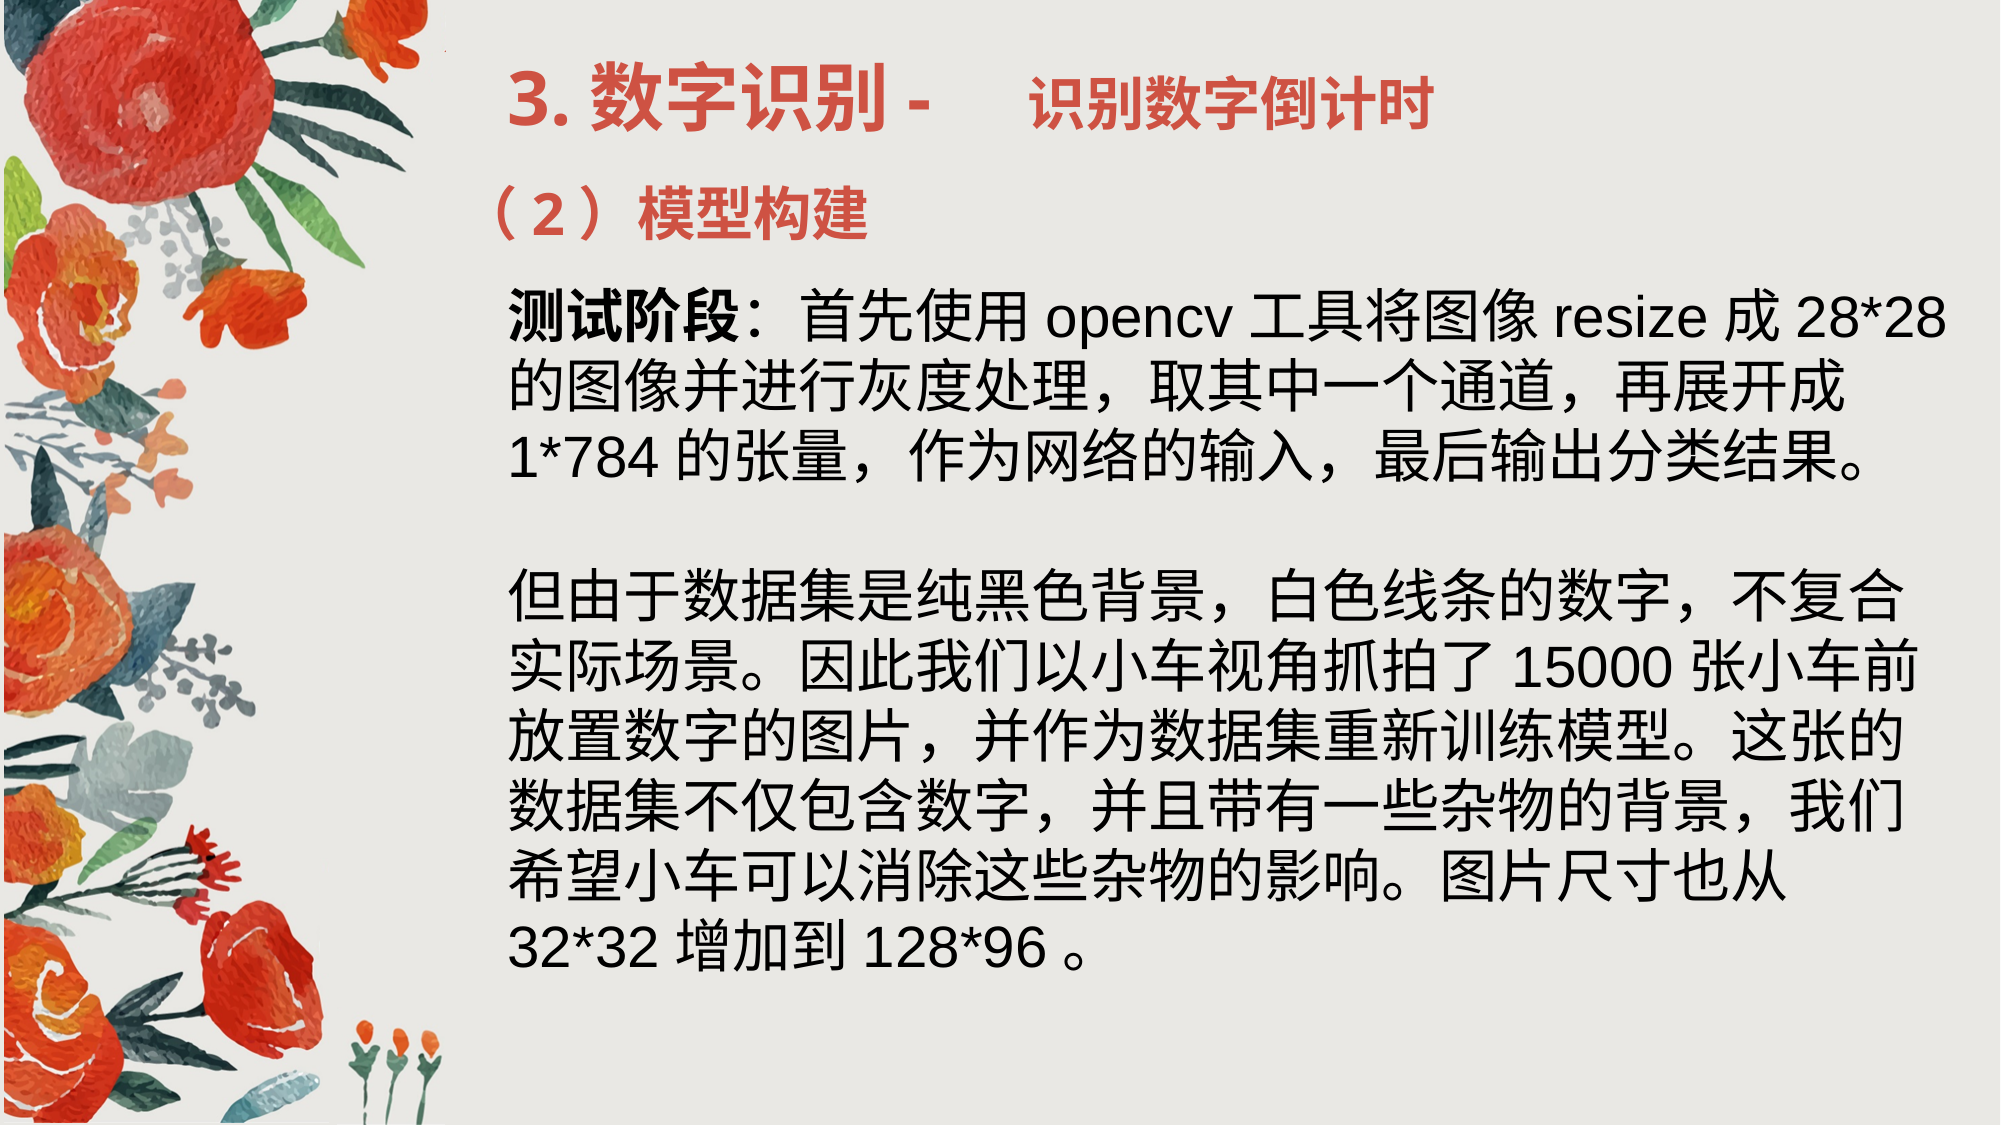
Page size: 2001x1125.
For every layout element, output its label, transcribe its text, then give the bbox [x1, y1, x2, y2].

text_box 3.数字识别- 识别数字倒计时 [498, 43, 1603, 148]
text_box 测试阶段：首先使用opencv工具将图像resize成28*28的图像并进行灰度处理，取其中一个通道，再展开成1*784的张量，作为网络的输入，最后输出分类结果。 但由于数据集是纯黑色背景，白色线条的数字，不复合实际场景。因此我们以小车视角抓拍了15000张小车前放置数字的图片，并作为数据集重新训练模型。这张的数据集不仅包含数字，并且带有一些杂物的背景，我们希望小车可以消除这些杂物的影响。图片尺寸也从32*32增加到128*96。 [498, 271, 1969, 1057]
picture [0, 0, 493, 1125]
text_box （2）模型构建 [498, 169, 1555, 255]
